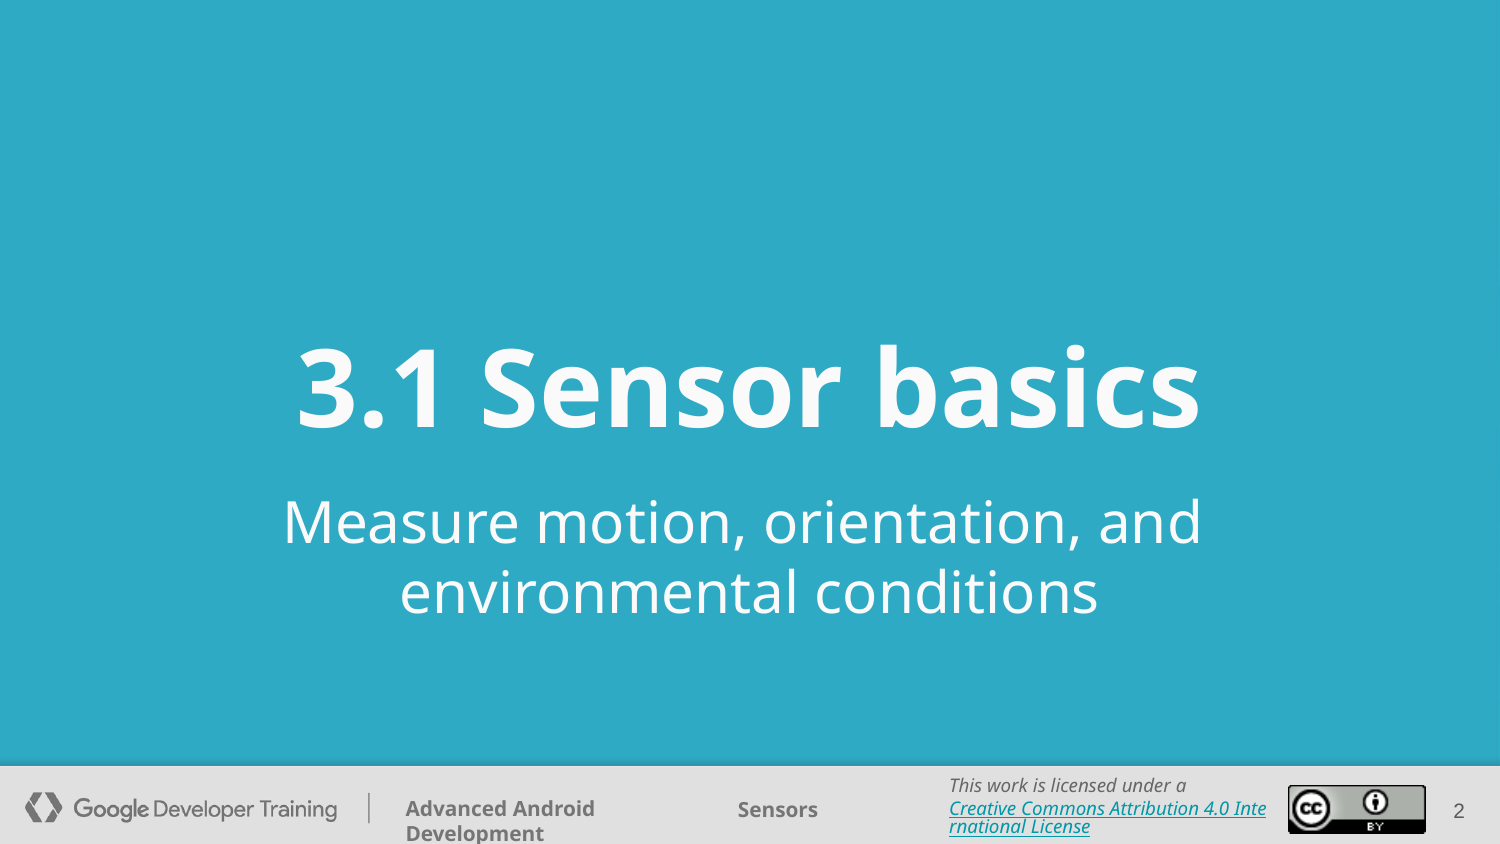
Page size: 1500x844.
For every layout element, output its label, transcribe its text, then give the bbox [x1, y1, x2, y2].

subtitle Measure motion, orientation, and environmental conditions [51, 470, 1449, 601]
slide_number ‹#› [1389, 777, 1480, 842]
picture [0, 0, 1500, 844]
title 3.1 Sensor basics [51, 127, 1449, 465]
